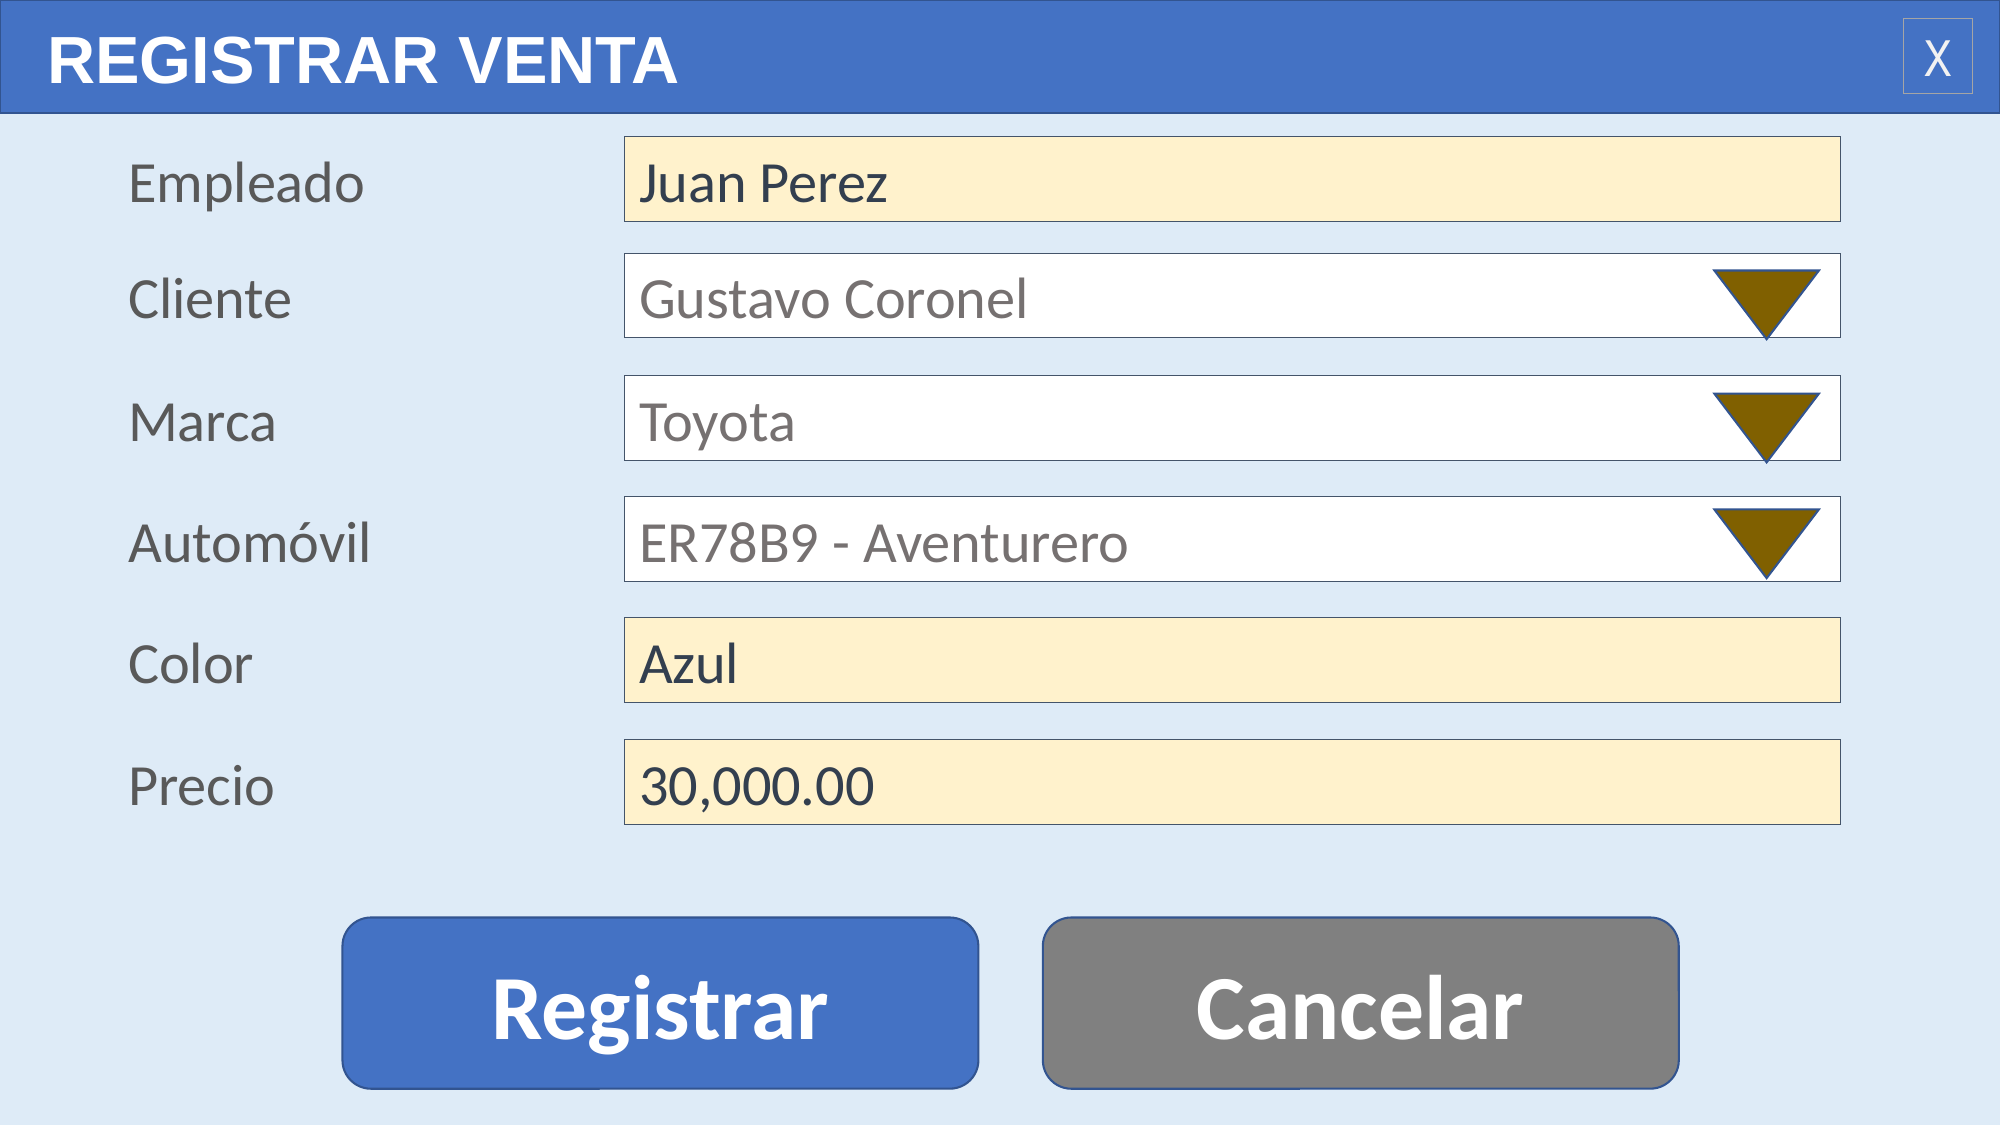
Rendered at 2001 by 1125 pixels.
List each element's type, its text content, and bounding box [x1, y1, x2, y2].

text_box Color [113, 617, 601, 703]
text_box Precio [113, 739, 601, 825]
text_box Automóvil [113, 496, 601, 582]
text_box 30,000.00 [624, 739, 1841, 825]
text_box Juan Perez [624, 136, 1841, 222]
text_box Gustavo Coronel [624, 253, 1841, 338]
text_box Marca [113, 375, 601, 461]
text_box ER78B9 - Aventurero [624, 496, 1841, 582]
text_box X [1903, 18, 1973, 94]
text_box Toyota [624, 375, 1841, 461]
text_box [1712, 392, 1821, 465]
text_box REGISTRAR VENTA [0, 0, 2000, 114]
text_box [342, 917, 1679, 1089]
text_box Azul [624, 617, 1841, 703]
text_box [1712, 508, 1821, 580]
text_box Cliente [113, 253, 596, 338]
text_box [1712, 269, 1821, 341]
text_box Empleado [113, 136, 601, 222]
